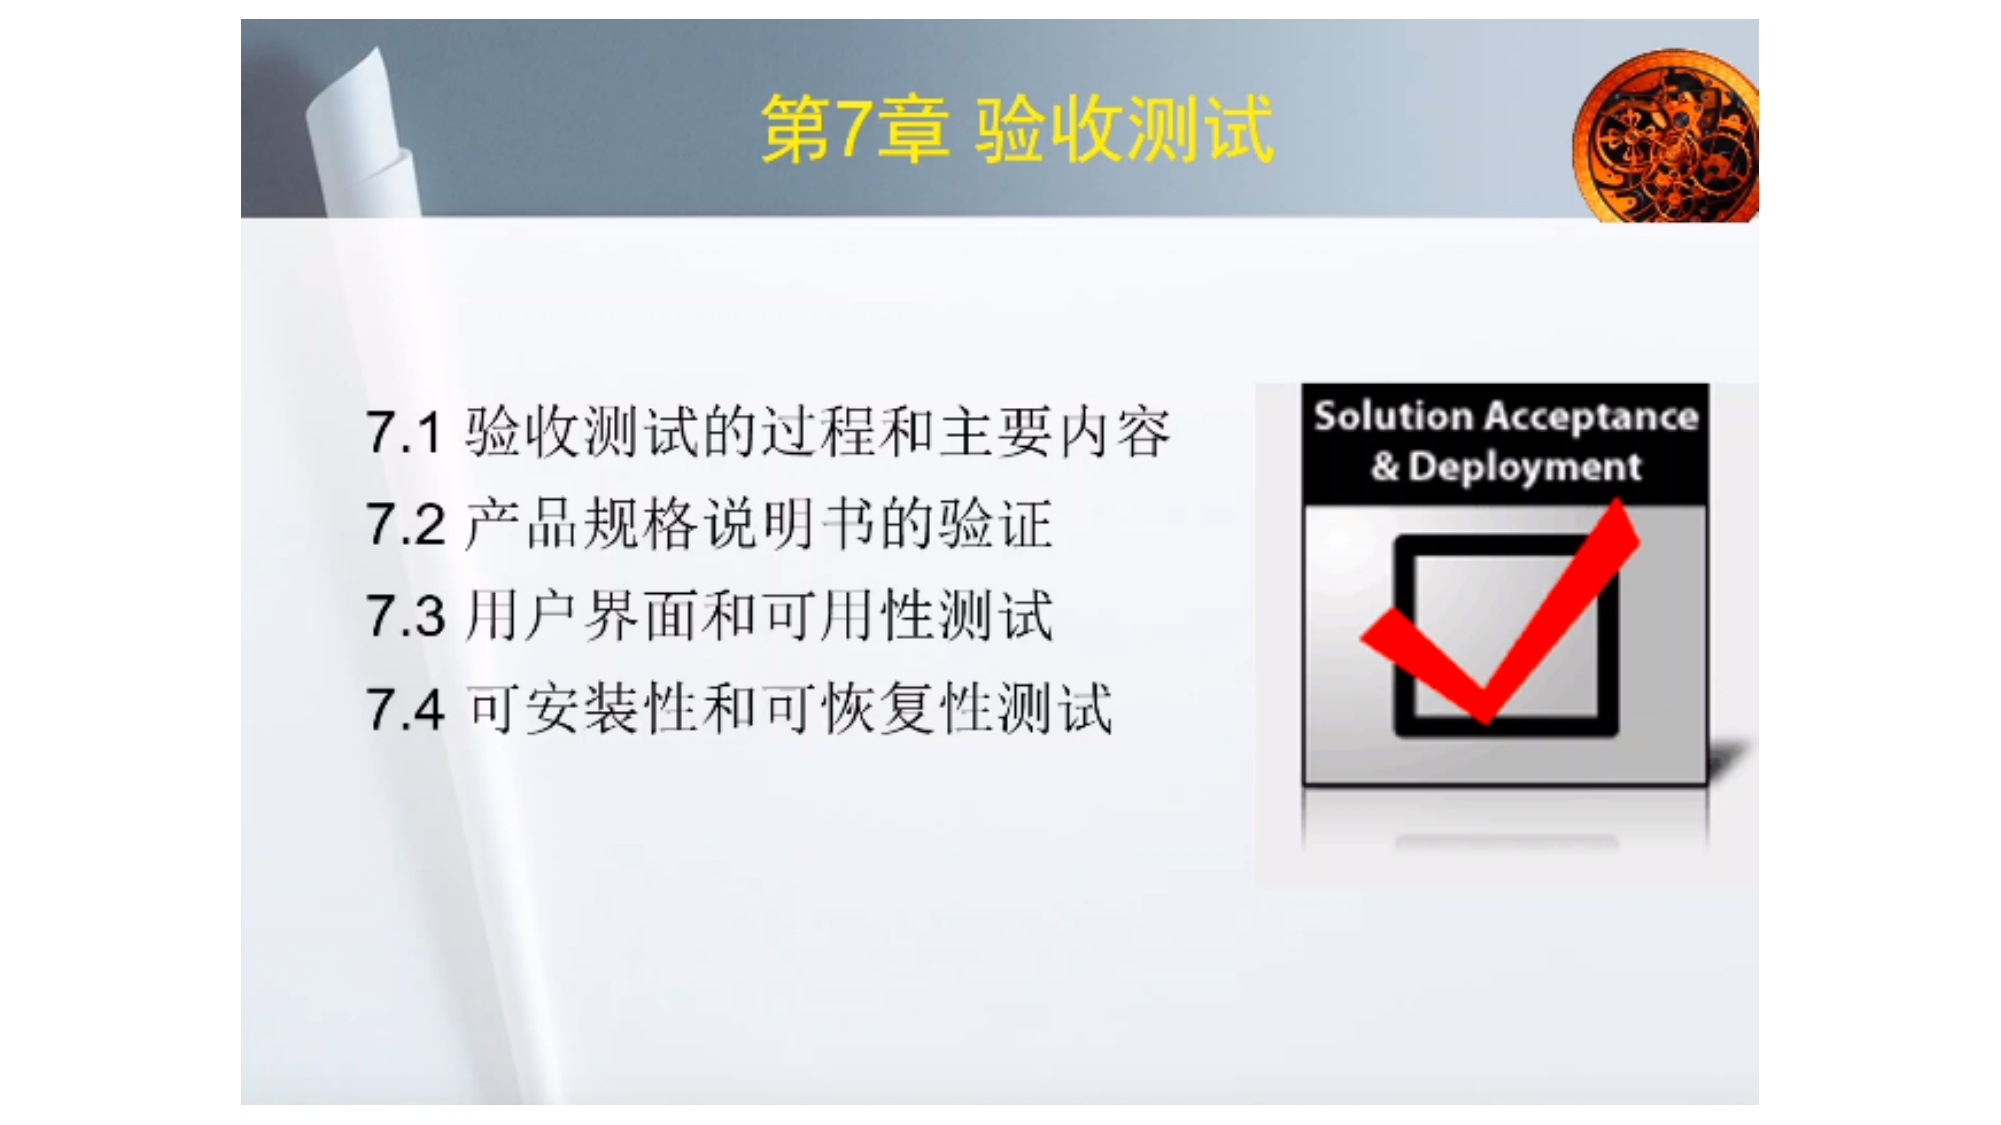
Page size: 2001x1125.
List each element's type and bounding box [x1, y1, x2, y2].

picture [241, 19, 1759, 1106]
